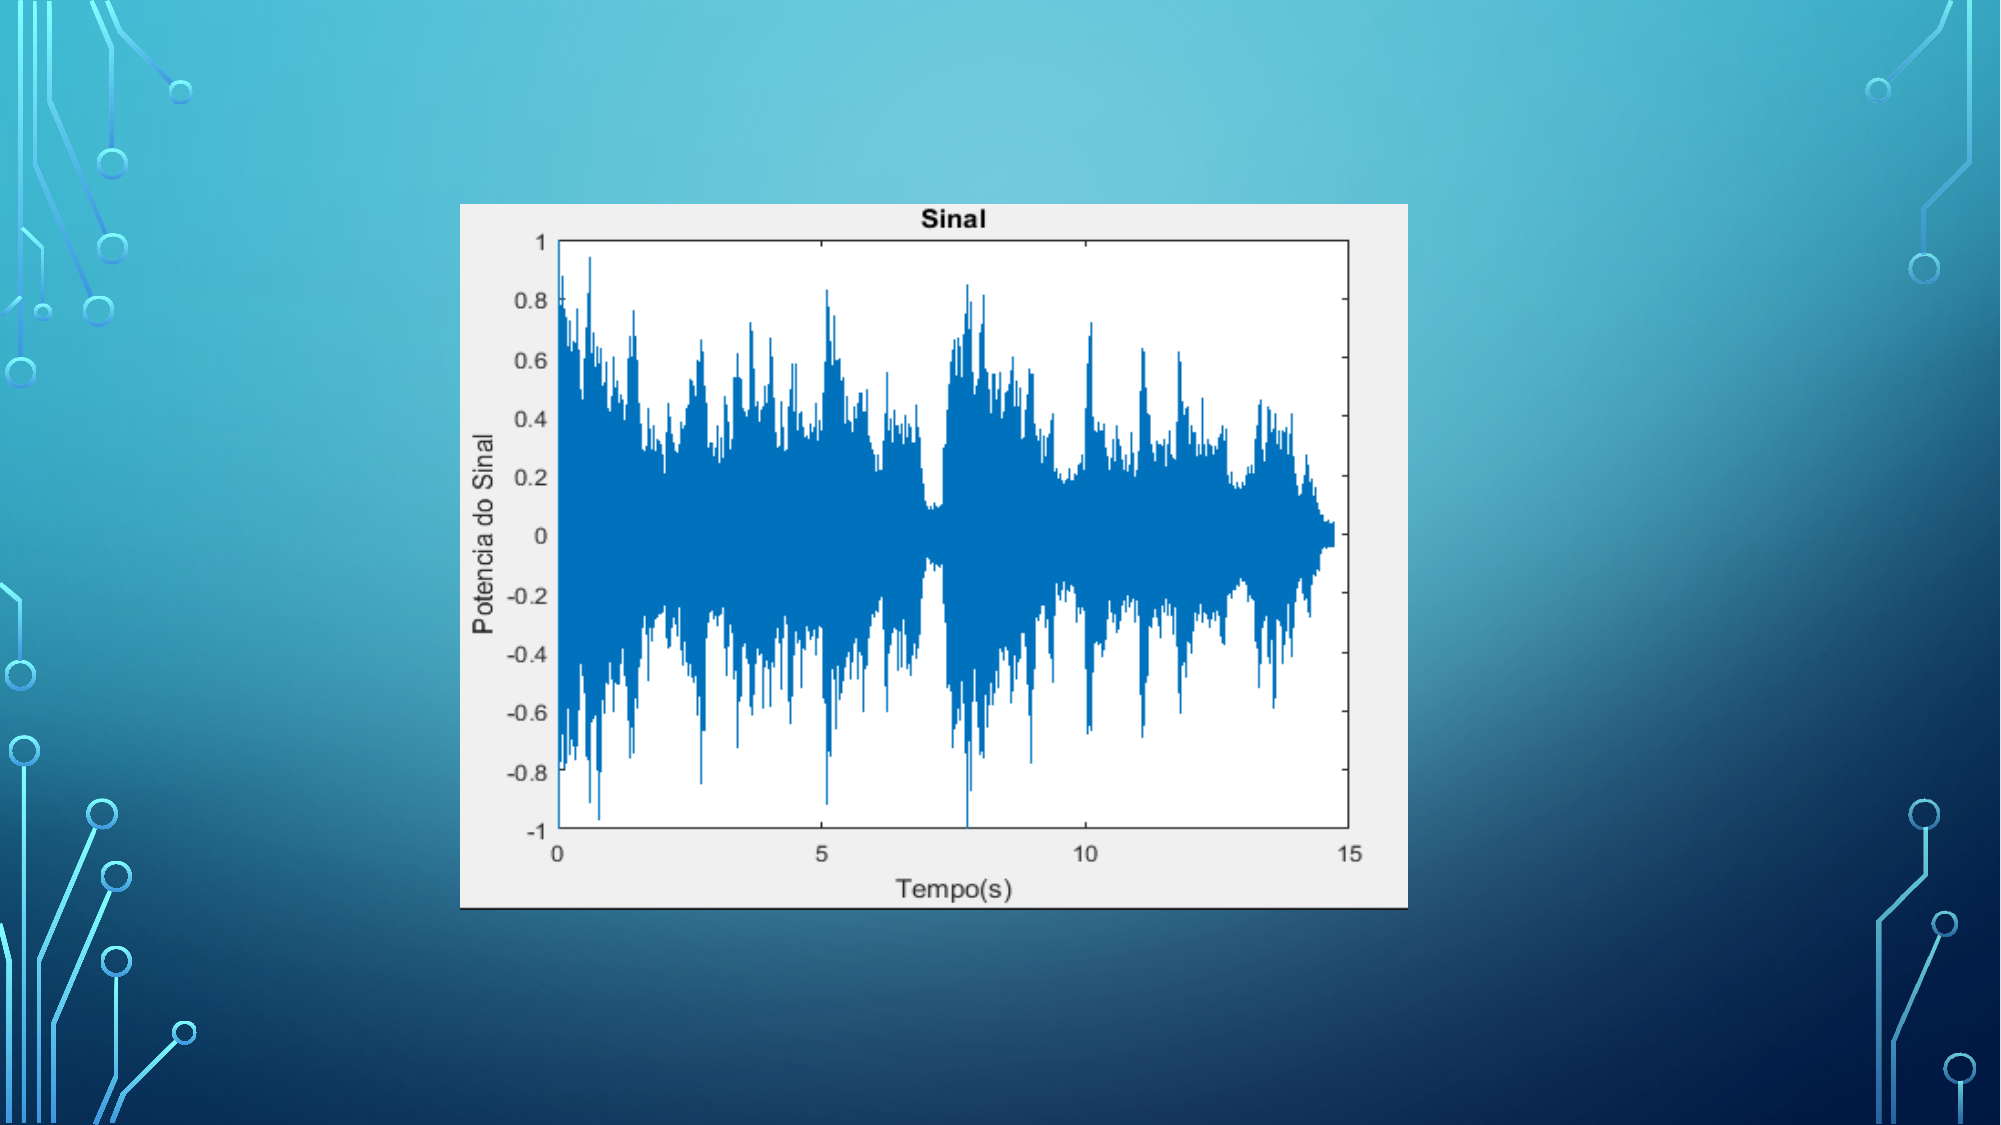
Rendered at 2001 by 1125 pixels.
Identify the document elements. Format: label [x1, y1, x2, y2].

list [460, 204, 1408, 911]
